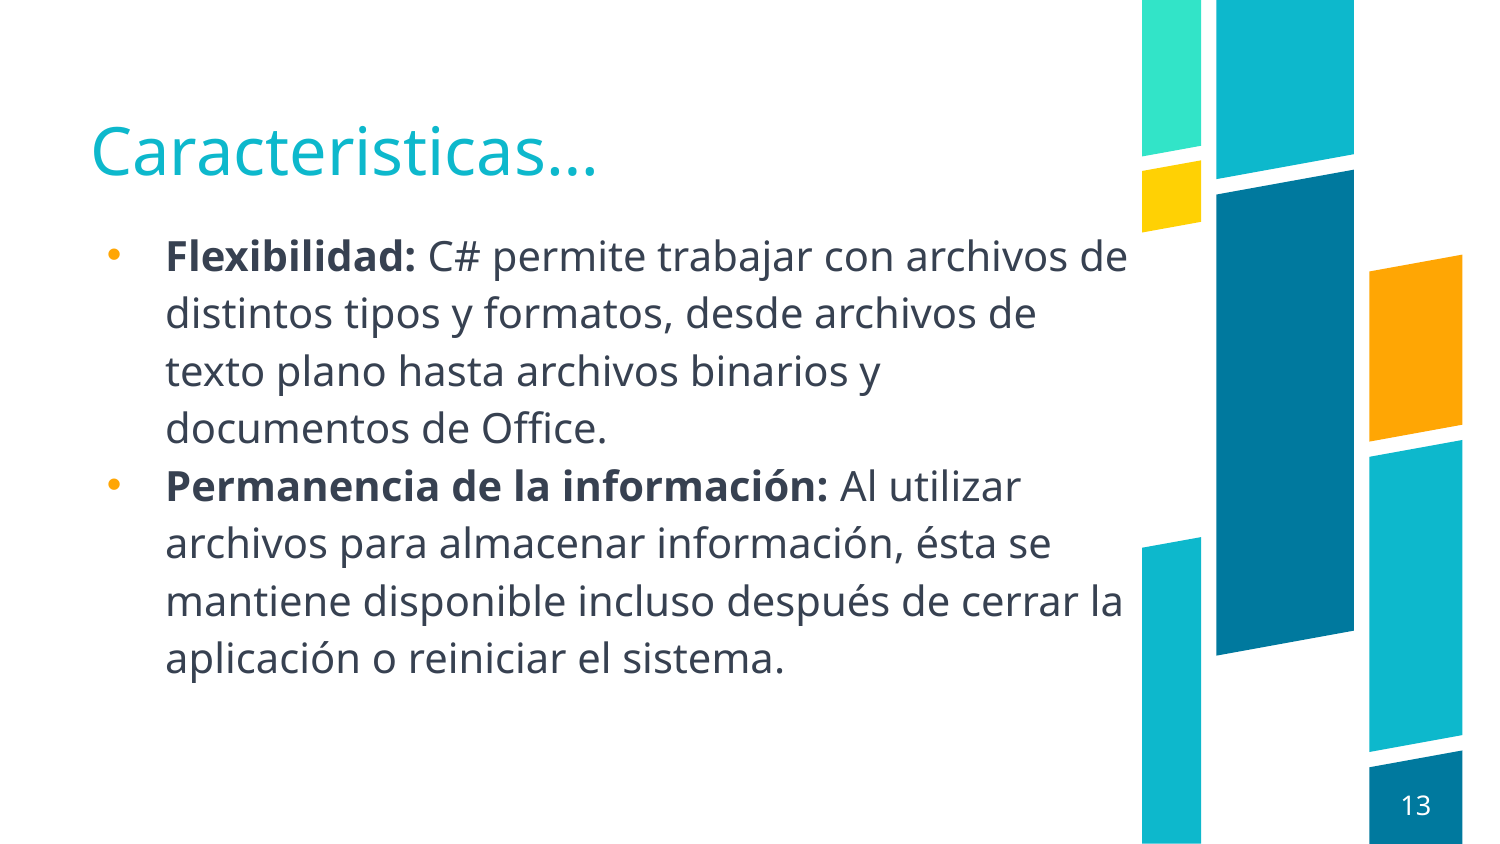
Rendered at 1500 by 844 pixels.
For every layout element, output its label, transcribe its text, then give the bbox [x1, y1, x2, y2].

list Flexibilidad: C# permite trabajar con archivos de distintos tipos y formatos, desde archivos de texto plano hasta archivos binarios y documentos de Office. Permanencia de la información: Al utilizar archivos para almacenar información, ésta se mantiene disponible incluso después de cerrar la aplicación o reiniciar el sistema. [90, 222, 1132, 598]
title Caracteristicas… [90, 124, 1093, 190]
slide_number 13 [1369, 769, 1463, 844]
